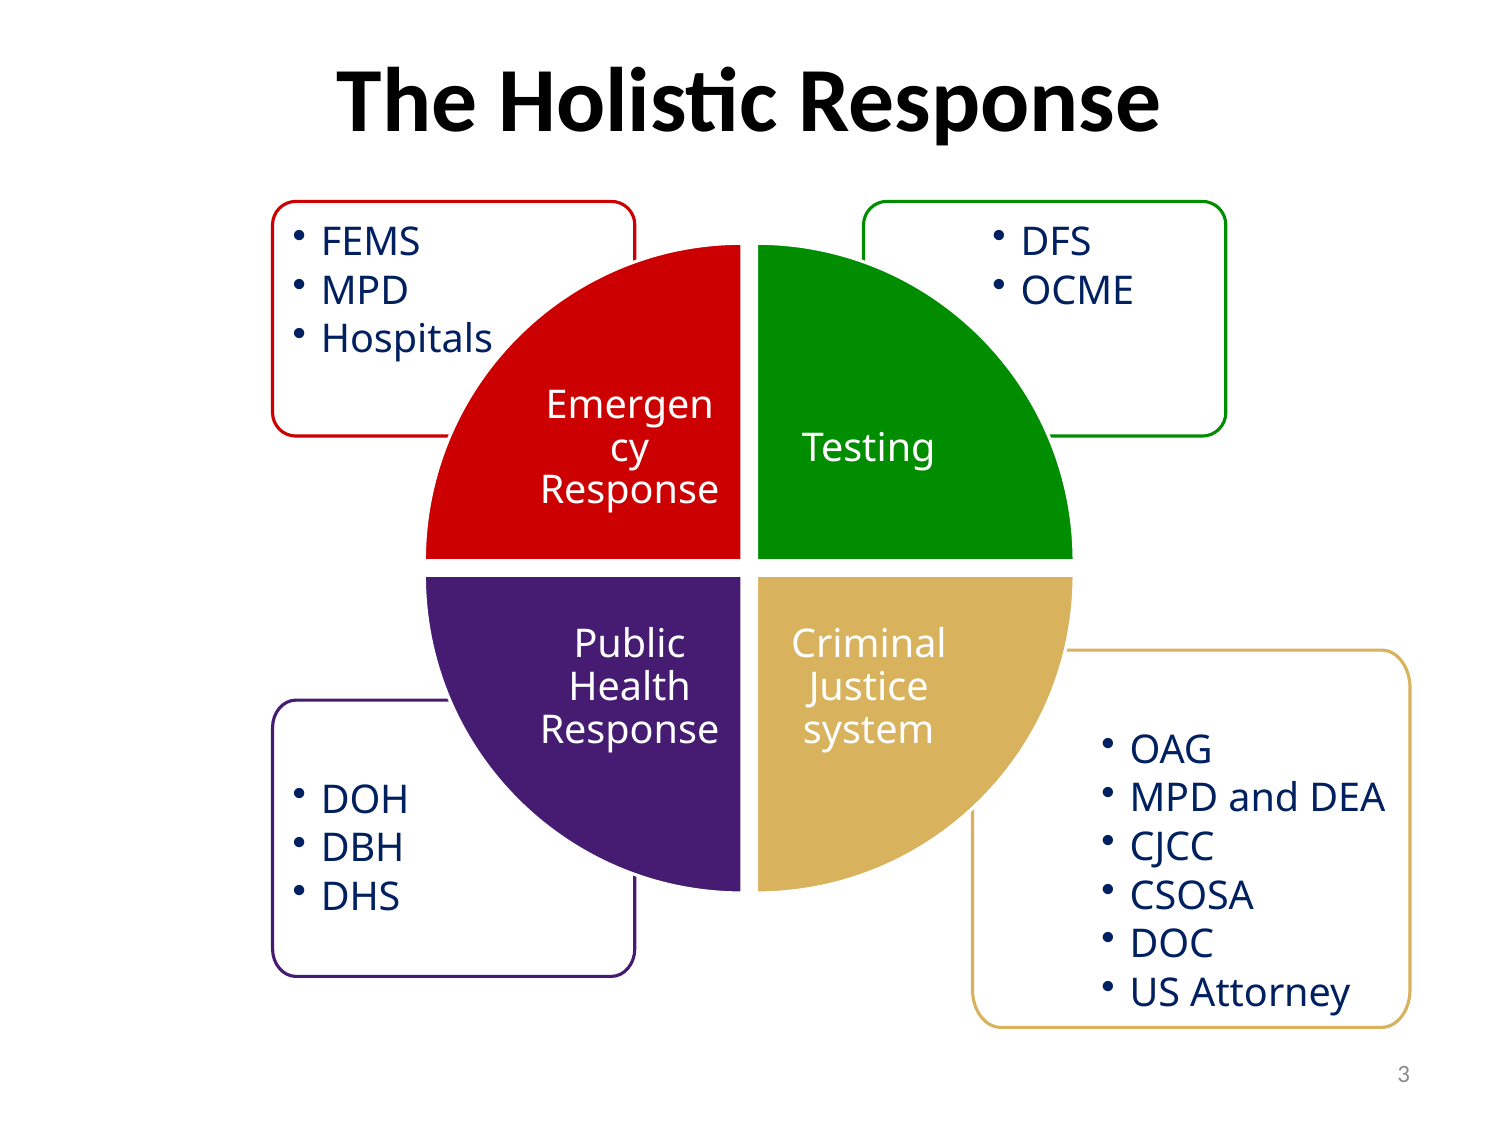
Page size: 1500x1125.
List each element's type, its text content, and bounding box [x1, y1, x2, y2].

title The Holistic Response [0, 1, 1500, 189]
slide_number 3 [1074, 1042, 1425, 1103]
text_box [272, 201, 1411, 1028]
